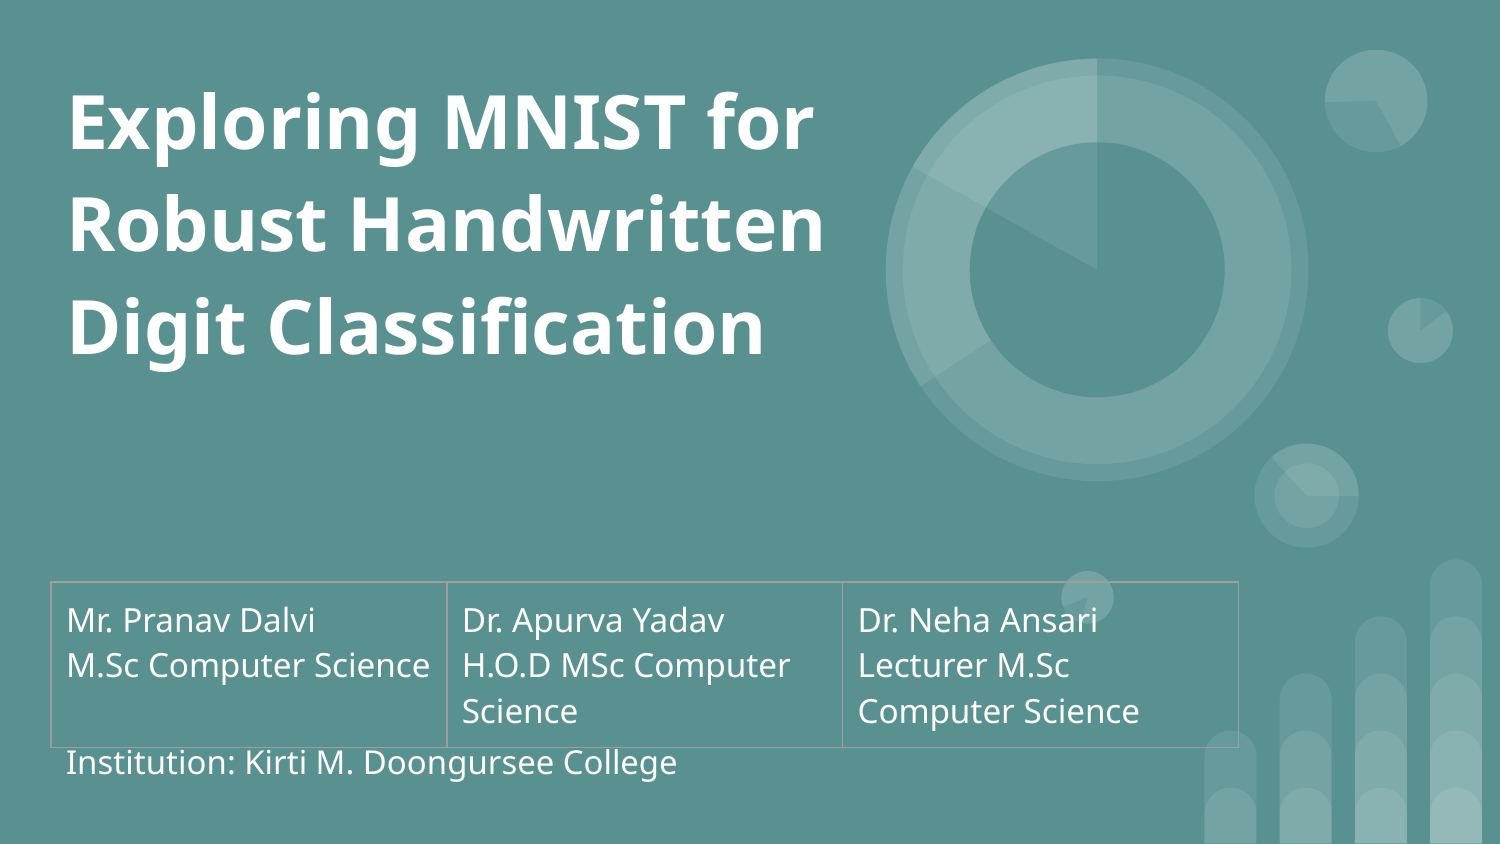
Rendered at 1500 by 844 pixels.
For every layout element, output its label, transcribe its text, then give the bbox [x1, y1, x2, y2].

table_header Dr. Neha Ansari Lecturer M.Sc Computer Science [843, 583, 1238, 747]
title Exploring MNIST for Robust Handwritten Digit Classification [51, 23, 881, 422]
table_header Mr. Pranav Dalvi M.Sc Computer Science [52, 583, 446, 747]
table_header Dr. Apurva Yadav H.O.D MSc Computer Science [448, 583, 842, 747]
subtitle Institution: Kirti M. Doongursee College [51, 748, 750, 800]
